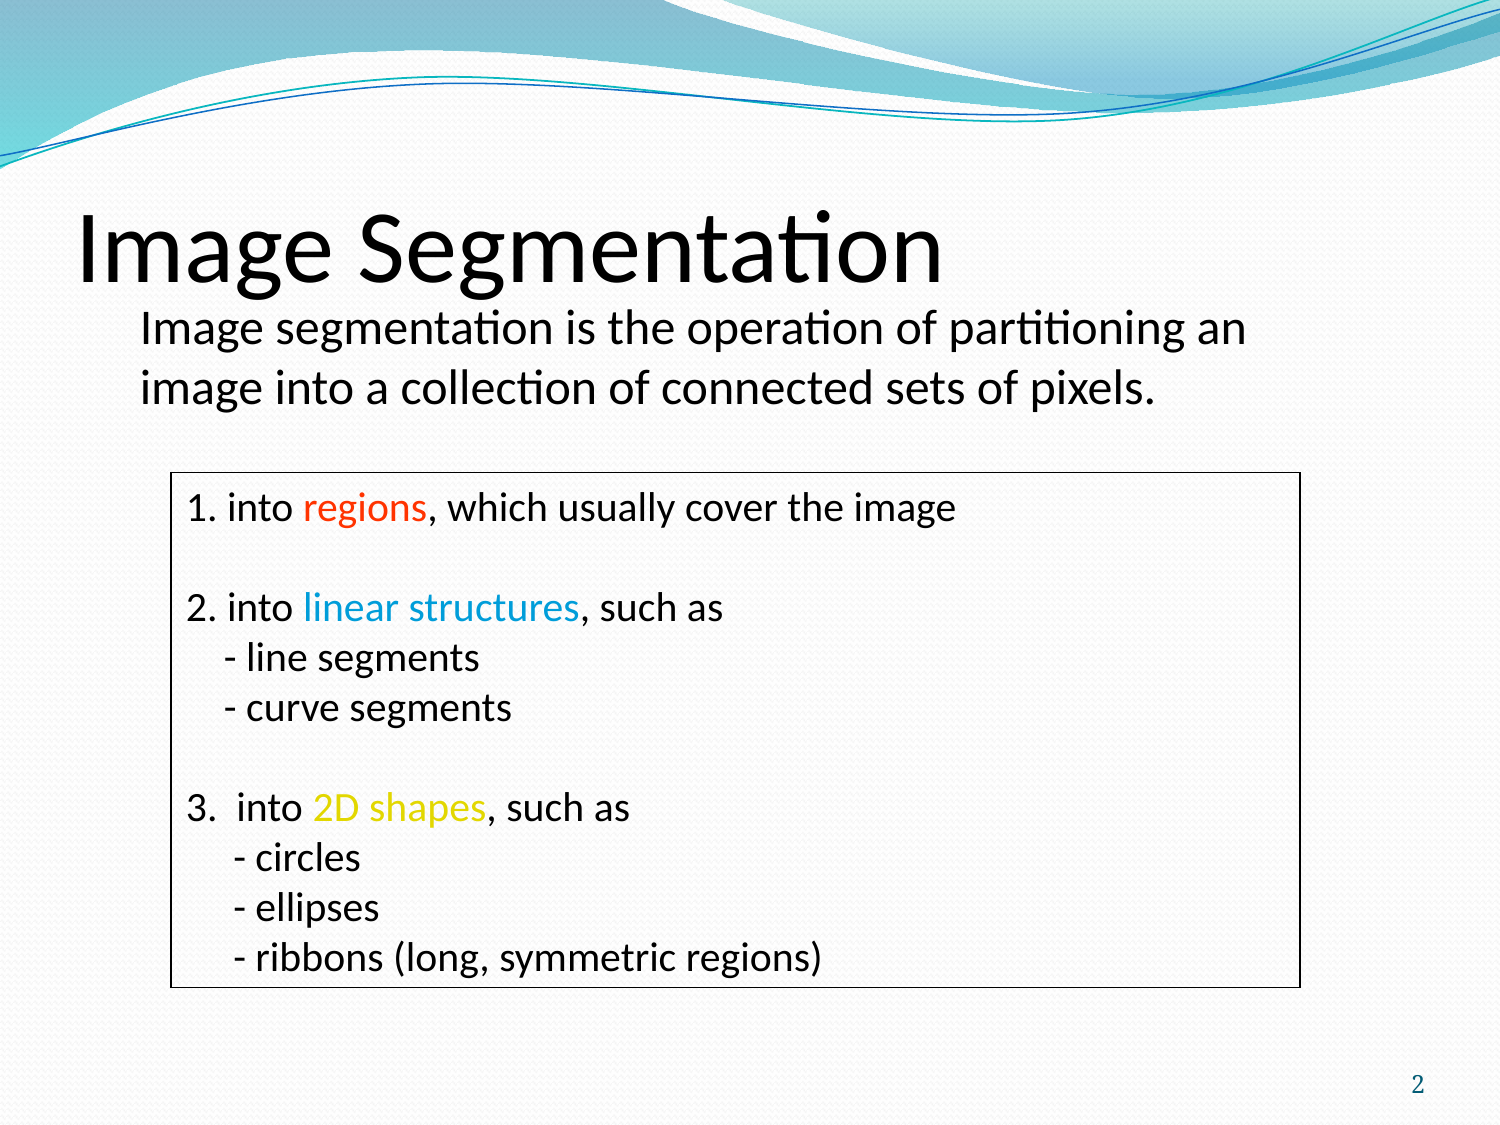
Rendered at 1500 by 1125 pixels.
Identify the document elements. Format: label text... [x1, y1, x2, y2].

title Image Segmentation [75, 115, 1438, 303]
text_box Image segmentation is the operation of partitioning an image into a collection of connected sets of pixels. [125, 287, 1300, 423]
slide_number 2 [1299, 1042, 1425, 1103]
text_box 1. into regions, which usually cover the image 2. into linear structures, such as - line segments - curve segments 3. into 2D shapes, such as - circles - ellipses - ribbons (long, symmetric regions) [171, 472, 1300, 988]
